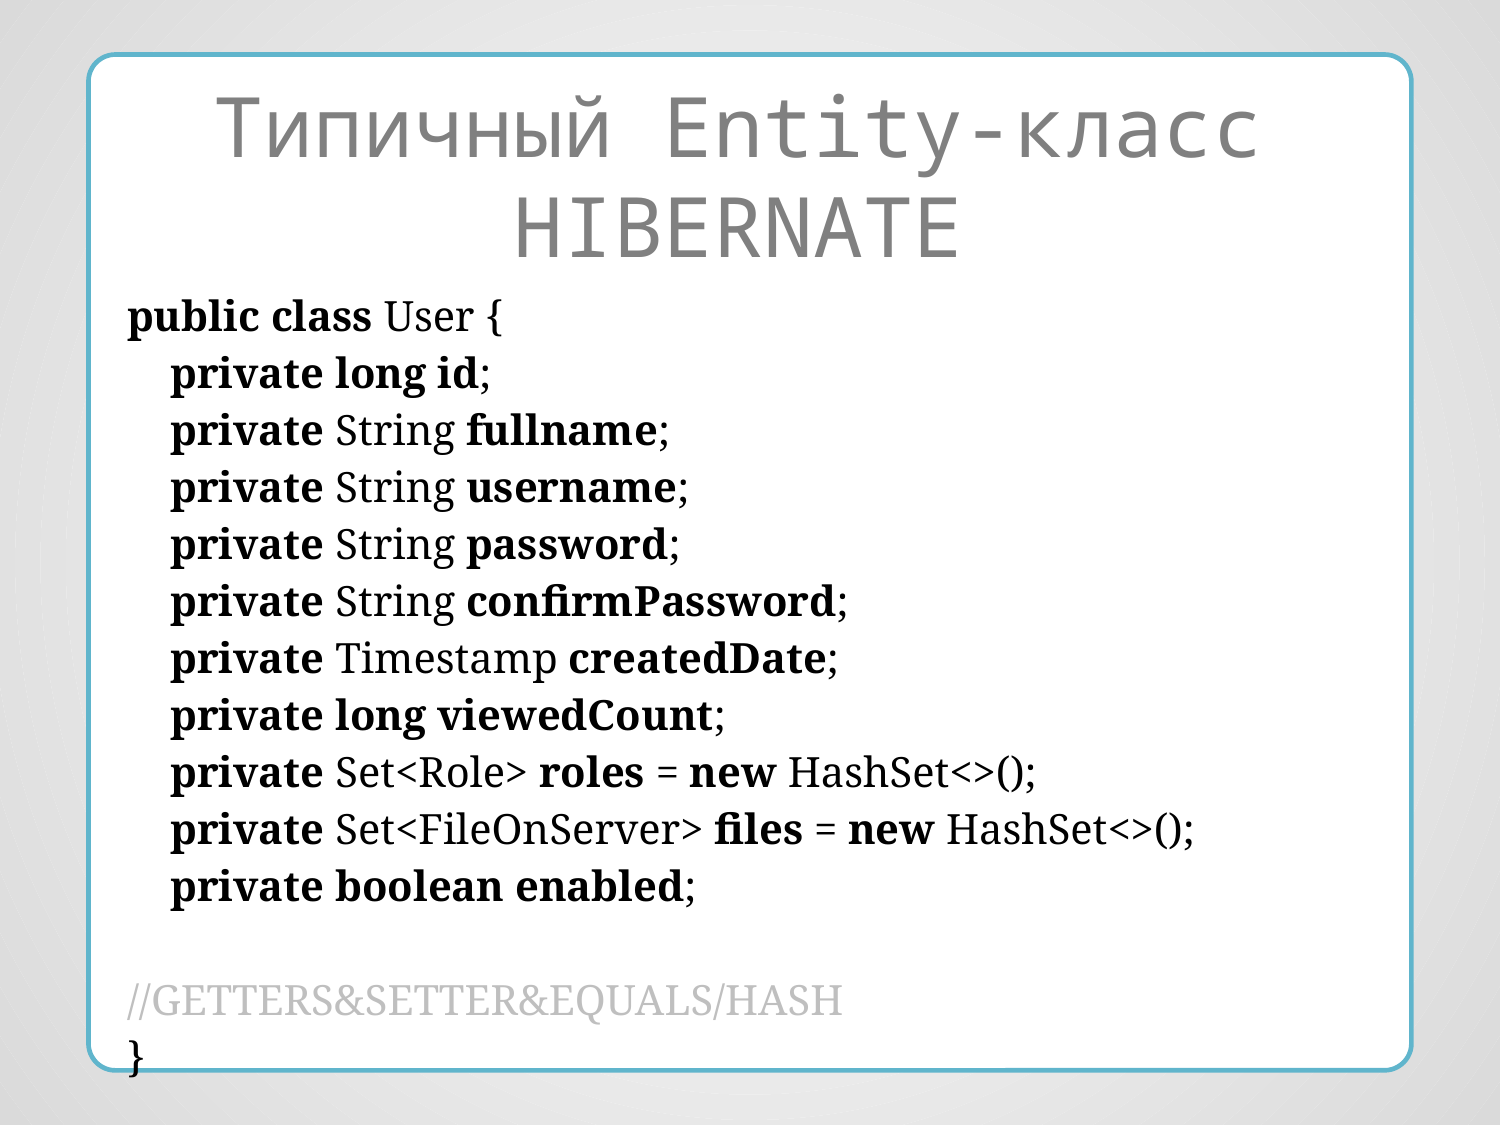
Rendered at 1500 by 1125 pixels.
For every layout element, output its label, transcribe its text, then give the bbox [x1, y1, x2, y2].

text_box Типичный Entity-класс HIBERNATE [88, 66, 1388, 281]
table_header public class User { private long id;") private String fullname; private String username; private String password; private String confirmPassword; private Timestamp createdDate; private long viewedCount; private Set<Role> roles = new HashSet<>(); private Set<FileOnServer> files = new HashSet<>();") private boolean enabled; //GETTERS&SETTER&EQUALS/HASH } [112, 280, 1388, 1125]
text_box [90, 52, 1414, 1073]
text_box [86, 71, 112, 1073]
